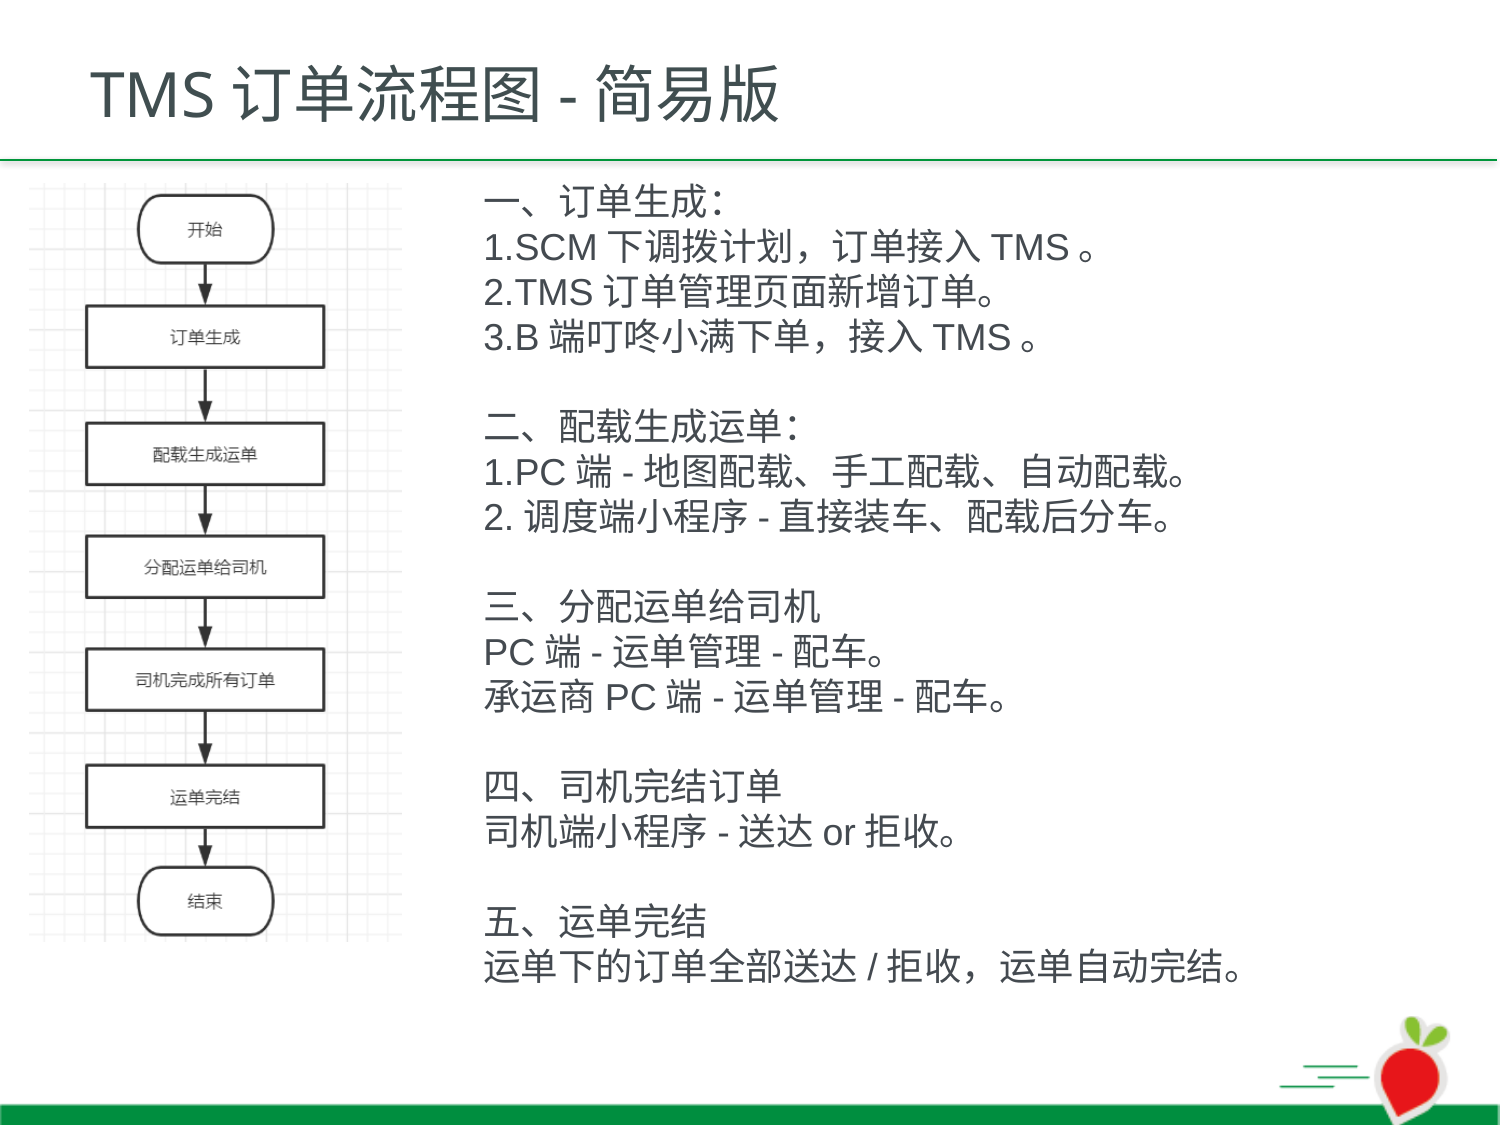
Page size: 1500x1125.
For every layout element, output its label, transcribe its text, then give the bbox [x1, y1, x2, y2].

picture [0, 1016, 1500, 1125]
title TMS订单流程图-简易版 [75, 41, 1054, 143]
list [29, 183, 402, 942]
text_box 一、订单生成： 1.SCM下调拨计划，订单接入TMS。 2.TMS订单管理页面新增订单。 3.B端叮咚小满下单，接入TMS。 二、配载生成运单： 1.PC端-地图配载、手工配载、自动配载。 2.调度端小程序-直接装车、配载后分车。 三、分配运单给司机 PC端-运单管理-配车。 承运商PC端-运单管理-配车。 四、司机完结订单 司机端小程序-送达or拒收。 五、运单完结 运单下的订单全部送达/拒收，运单自动完结。 [468, 170, 1384, 1041]
